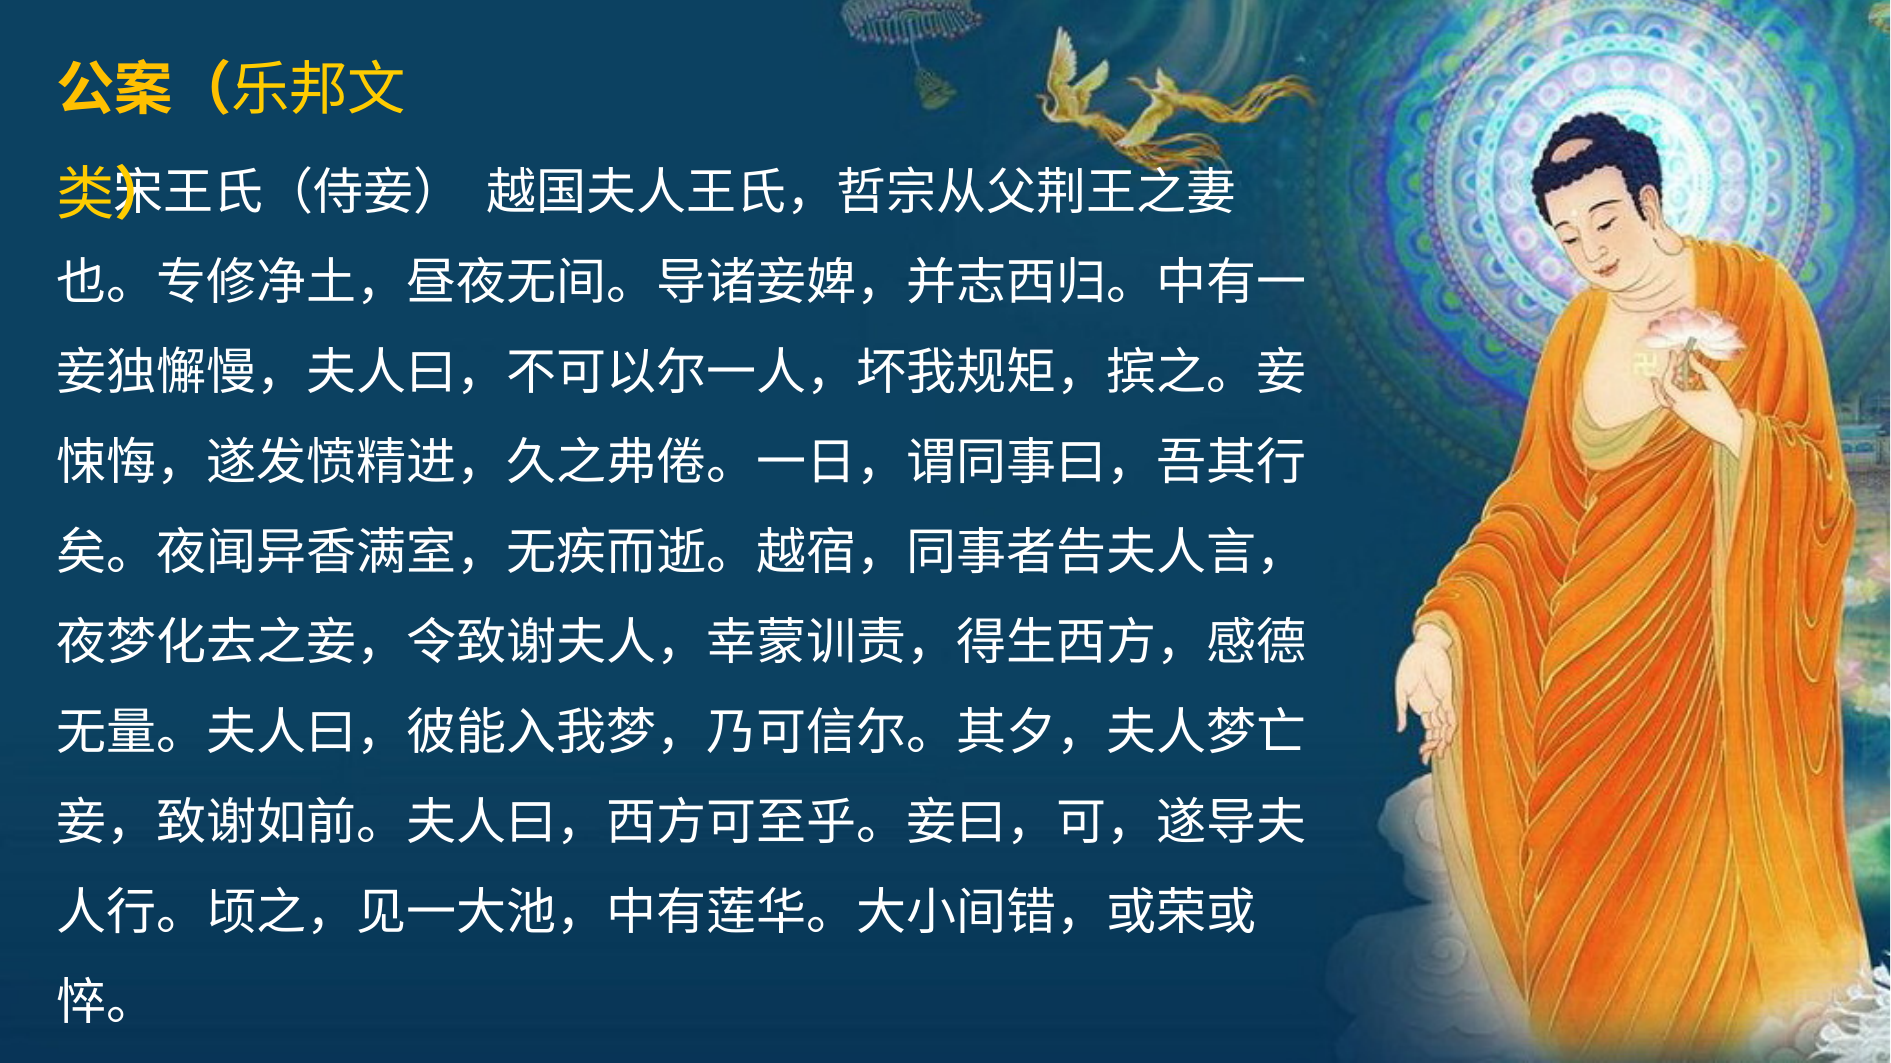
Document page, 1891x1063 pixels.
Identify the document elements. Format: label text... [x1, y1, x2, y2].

picture [0, 0, 1891, 1063]
text_box 宋王氏（侍妾） 越国夫人王氏，哲宗从父荆王之妻也。专修净土，昼夜无间。导诸妾婢，并志西归。中有一妾独懈慢，夫人曰，不可以尔一人，坏我规矩，摈之。妾悚悔，遂发愤精进，久之弗倦。一日，谓同事曰，吾其行矣。夜闻异香满室，无疾而逝。越宿，同事者告夫人言，夜梦化去之妾，令致谢夫人，幸蒙训责，得生西方，感德无量。夫人曰，彼能入我梦，乃可信尔。其夕，夫人梦亡妾，致谢如前。夫人曰，西方可至乎。妾曰，可，遂导夫人行。顷之，见一大池，中有莲华。大小间错，或荣或悴。 [41, 122, 1330, 1037]
text_box 公案（乐邦文类） [41, 9, 532, 234]
